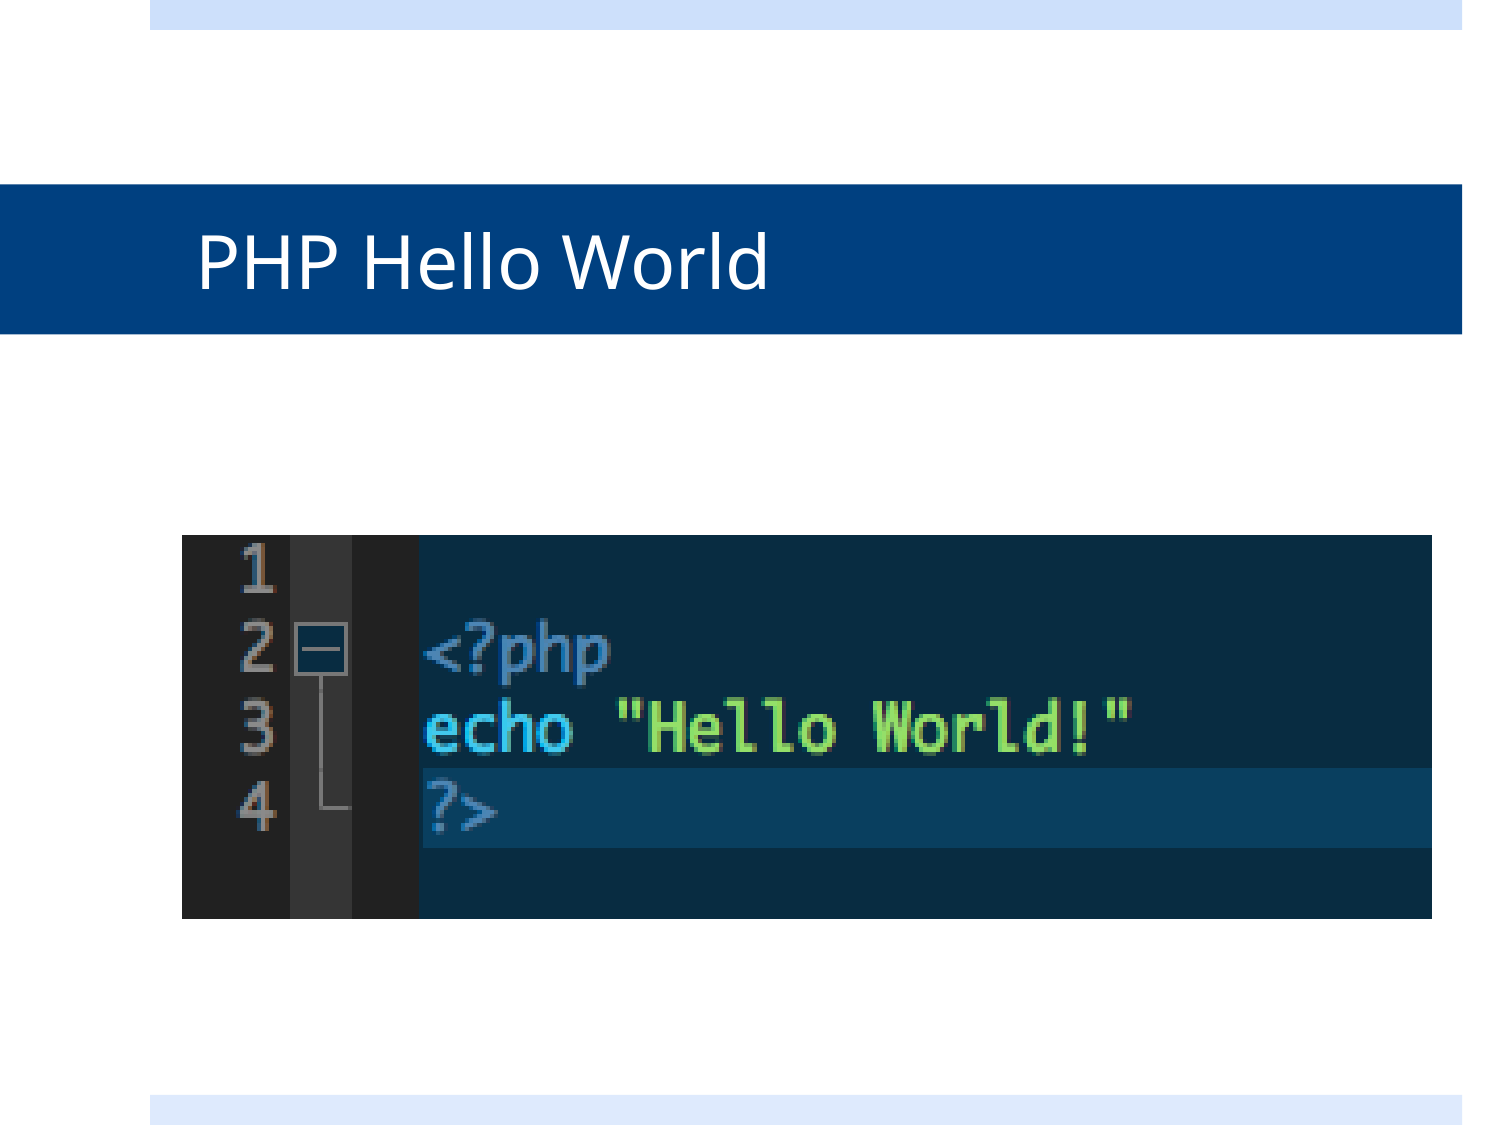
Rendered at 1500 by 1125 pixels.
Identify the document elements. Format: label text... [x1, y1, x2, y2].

title PHP Hello World [0, 184, 1463, 335]
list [182, 425, 1432, 1029]
